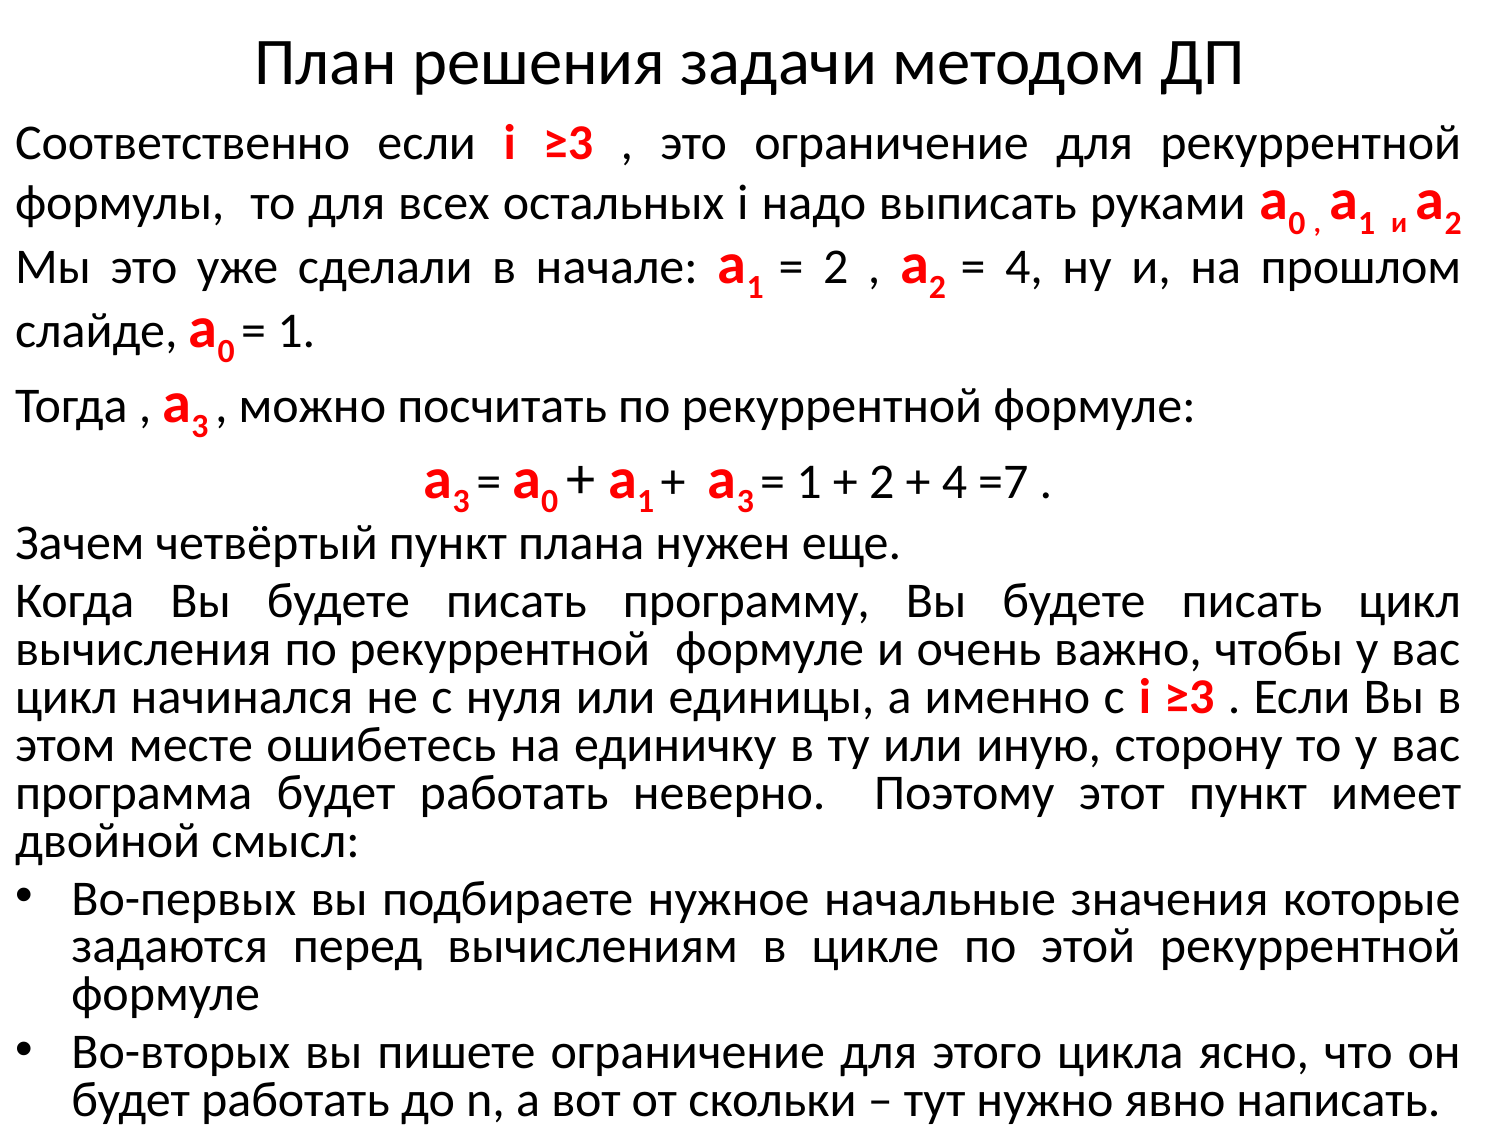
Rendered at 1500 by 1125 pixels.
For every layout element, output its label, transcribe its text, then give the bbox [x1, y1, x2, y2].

title План решения задачи методом ДП [75, 23, 1425, 93]
list Соответственно если i ≥3 , это ограничение для рекуррентной формулы, то для всех остальных i надо выписать руками a0 , a1 и a2 Мы это уже сделали в начале: a1 = 2 , a2 = 4, ну и, на прошлом слайде, a0 = 1. Тогда , a3 , можно посчитать по рекуррентной формуле: a3 = a0 + a1 + a3 = 1 + 2 + 4 =7 . Зачем четвёртый пункт плана нужен еще. Когда Вы будете писать программу, Вы будете писать цикл вычисления по рекуррентной формуле и очень важно, чтобы у вас цикл начинался не с нуля или единицы, а именно с i ≥3 . Если Вы в этом месте ошибетесь на единичку в ту или иную, сторону то у вас программа будет работать неверно. Поэтому этот пункт имеет двойной смысл: Во-первых вы подбираете нужное начальные значения которые задаются перед вычислениям в цикле по этой рекуррентной формуле Во-вторых вы пишете ограничение для этого цикла ясно, что он будет работать до n, а вот от скольки – тут нужно явно написать. [0, 113, 1477, 1125]
